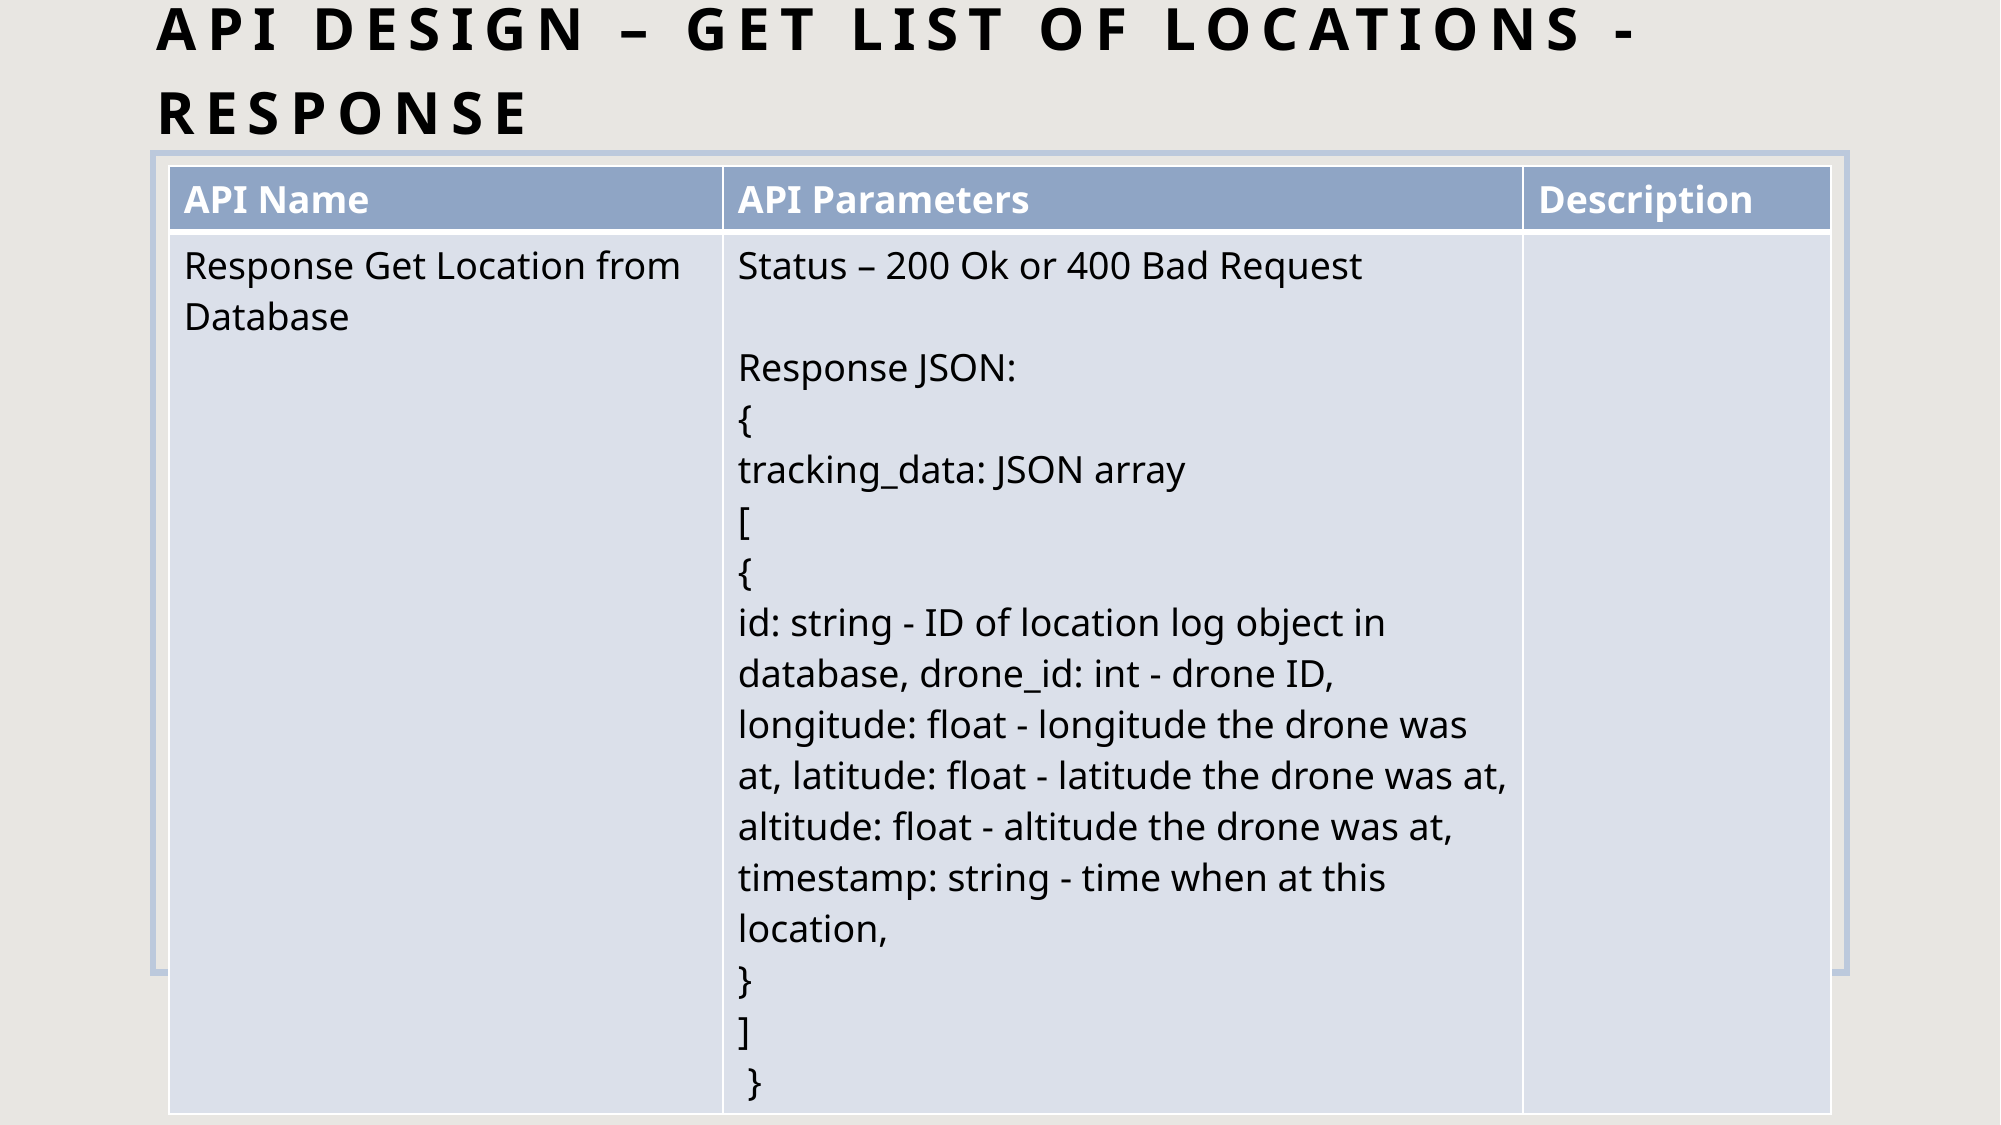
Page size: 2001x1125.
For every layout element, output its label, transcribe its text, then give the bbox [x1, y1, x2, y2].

table_cell Status – 200 Ok or 400 Bad Request Response JSON: { tracking_data: JSON array [ { id: string - ID of location log object in database, drone_id: int - drone ID, longitude: float - longitude the drone was at, latitude: float - latitude the drone was at, altitude: float - altitude the drone was at, timestamp: string - time when at this location, } ] } [724, 235, 1522, 1113]
table_cell Response Get Location from Database [170, 235, 722, 1113]
table_cell [1524, 235, 1830, 1113]
title API DESIGN – Get List of locations - REsponse [141, 0, 1740, 154]
table_header Description [1524, 167, 1830, 229]
table_header API Parameters [724, 167, 1522, 229]
table_header API Name [170, 167, 722, 229]
